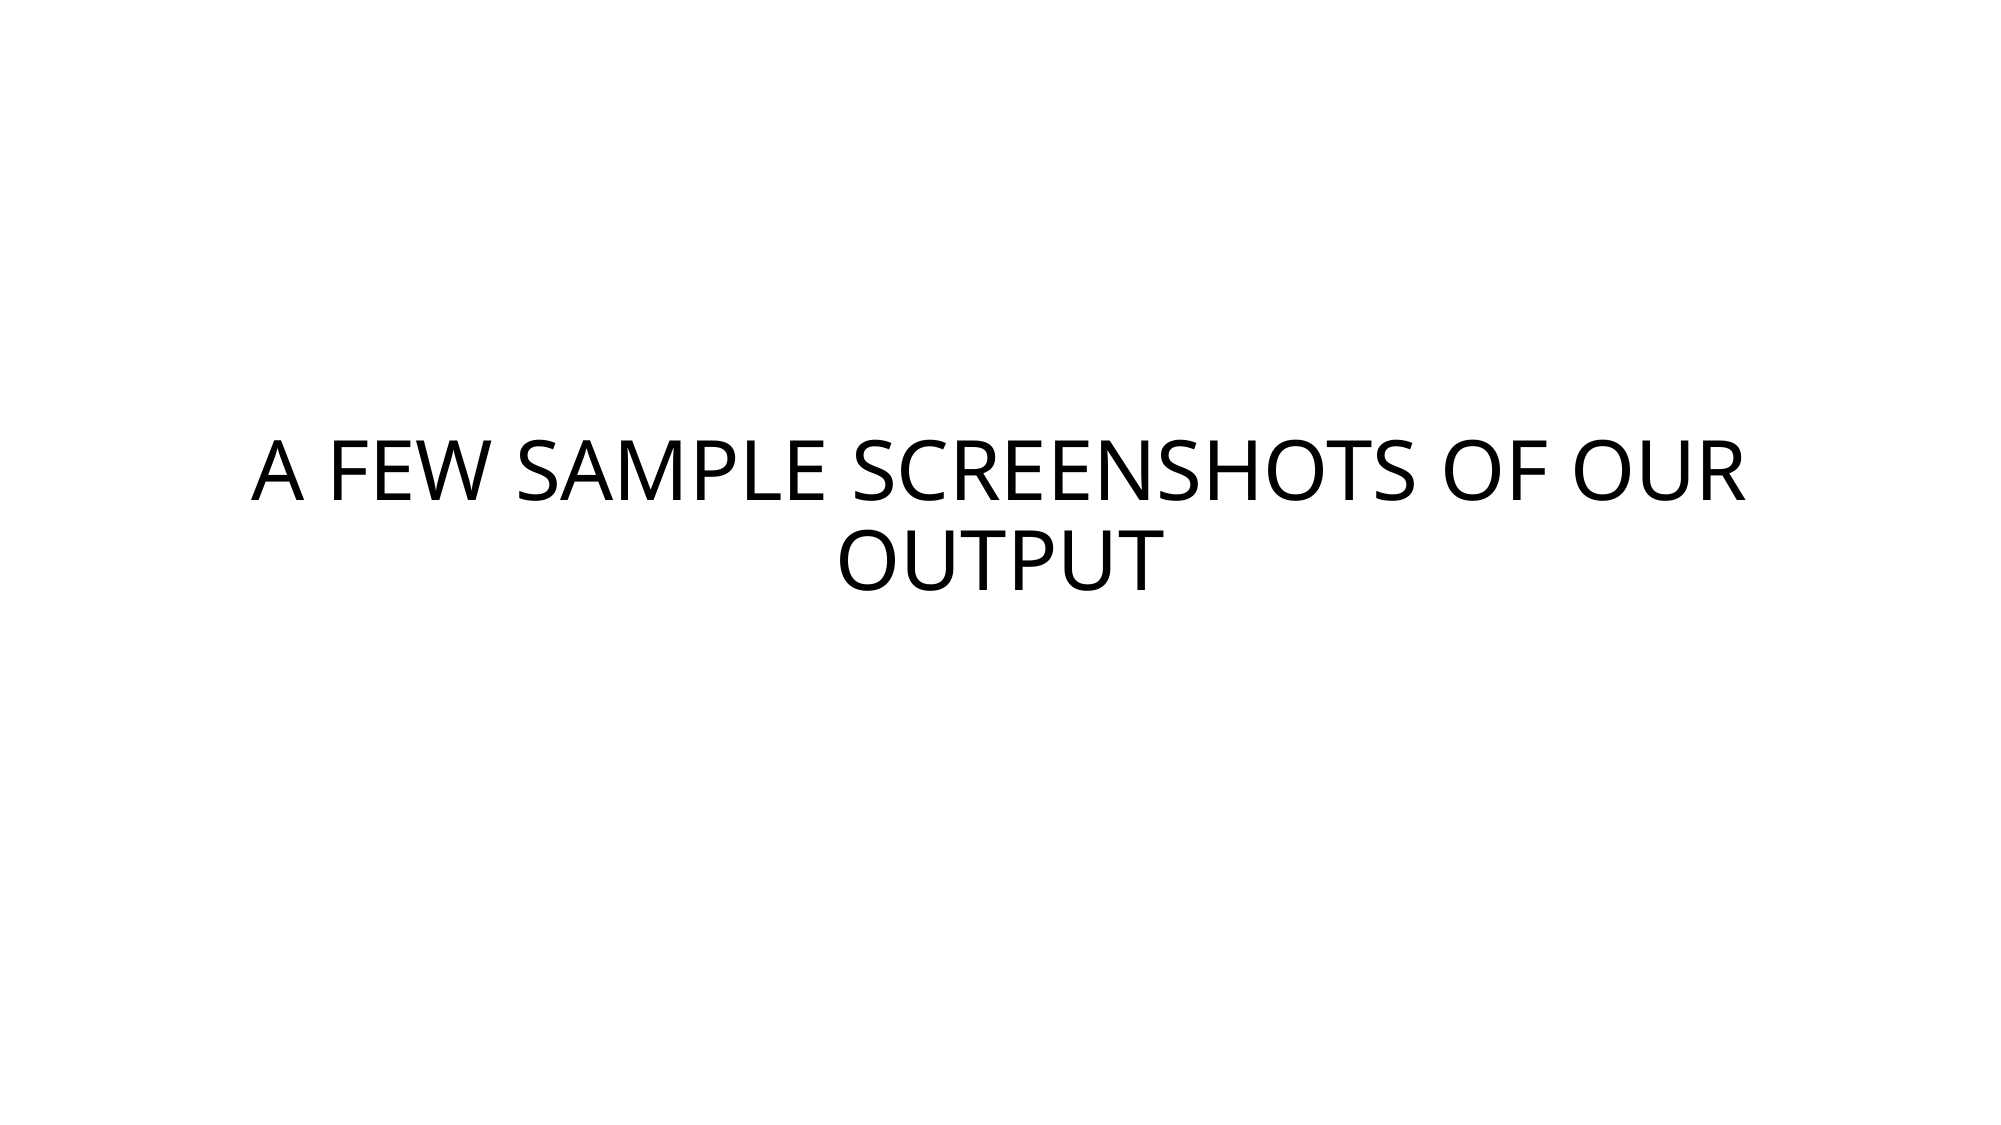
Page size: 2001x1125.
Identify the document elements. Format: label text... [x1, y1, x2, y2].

title A FEW SAMPLE SCREENSHOTS OF OUR OUTPUT [137, 409, 1863, 627]
